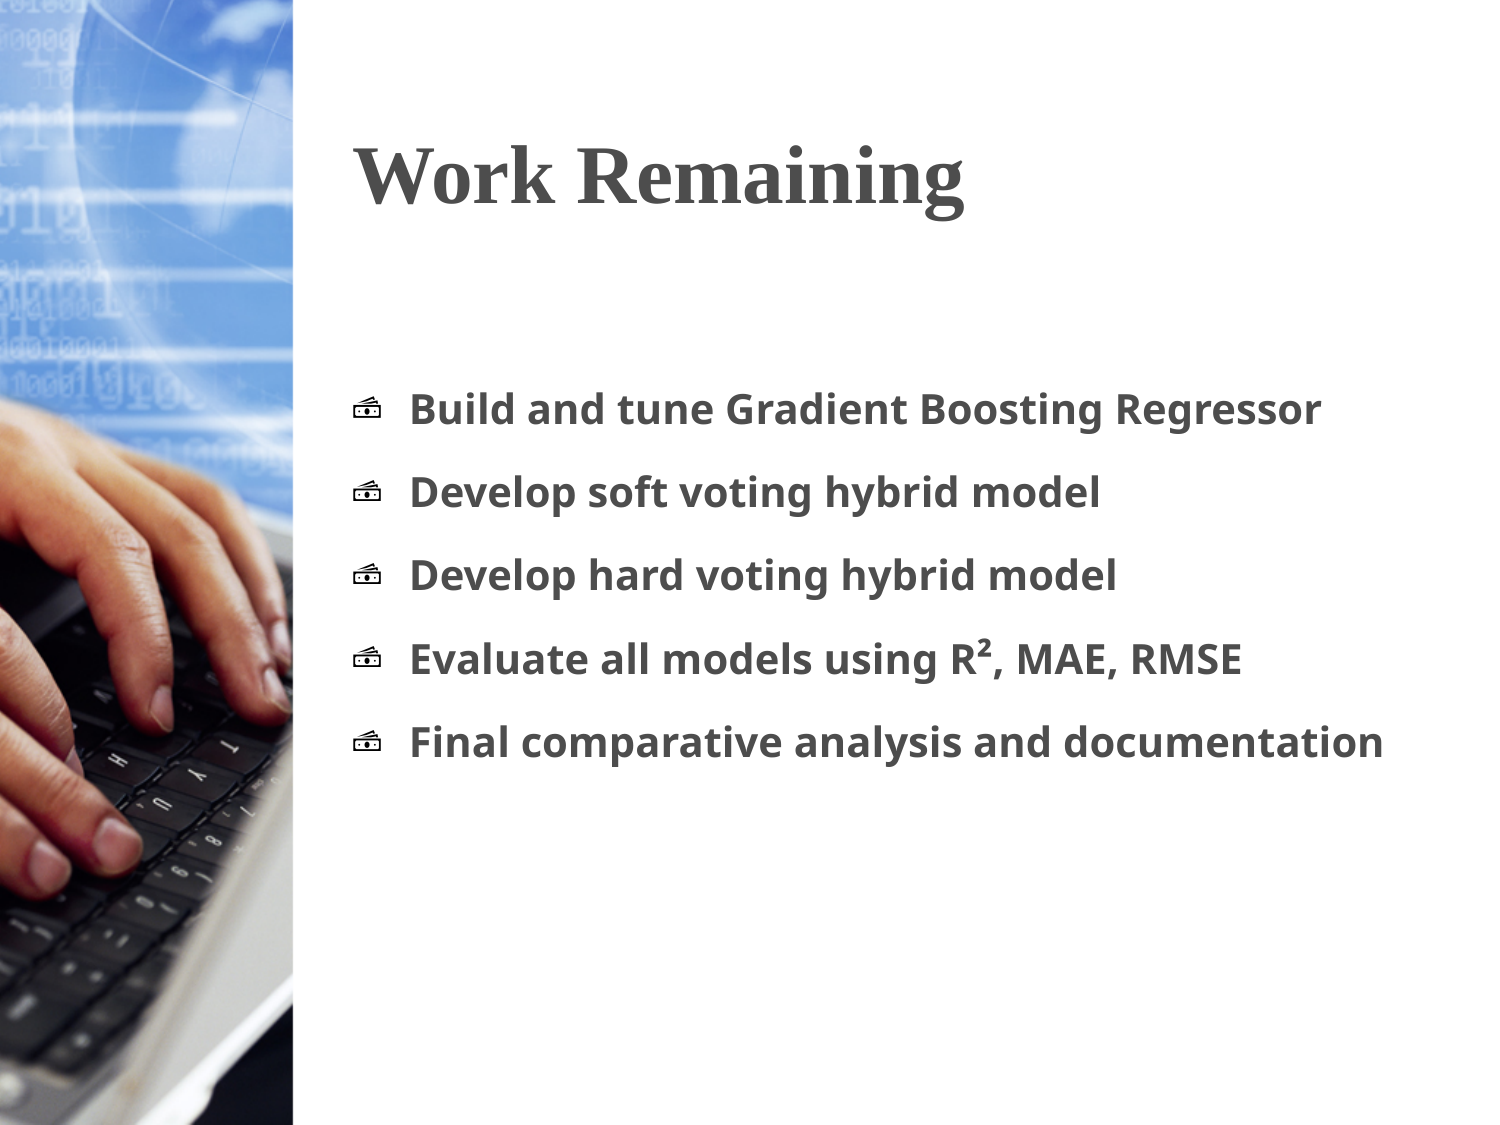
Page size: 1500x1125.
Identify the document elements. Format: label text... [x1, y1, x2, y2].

picture [0, 0, 1500, 1125]
list Build and tune Gradient Boosting Regressor Develop soft voting hybrid model Develop hard voting hybrid model Evaluate all models using R², MAE, RMSE Final comparative analysis and documentation [337, 350, 1475, 1050]
title Work Remaining [337, 107, 1475, 225]
